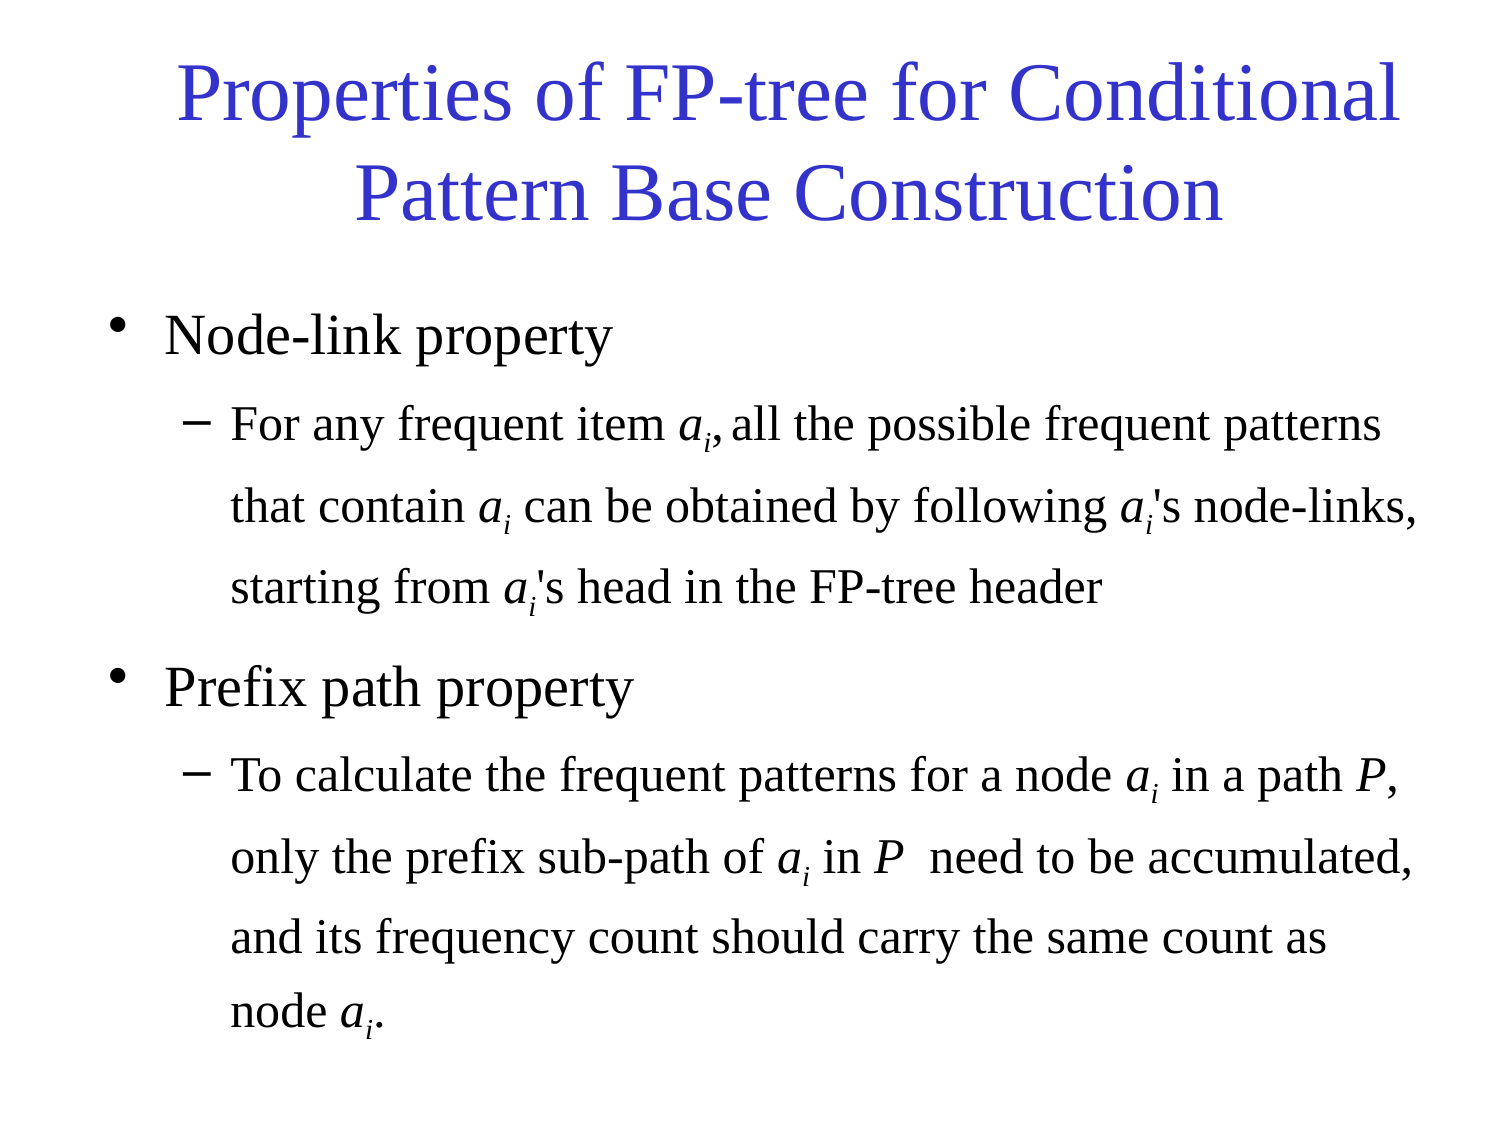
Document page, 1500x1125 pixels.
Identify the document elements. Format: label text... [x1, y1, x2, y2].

title Properties of FP-tree for Conditional Pattern Base Construction [112, 62, 1468, 213]
list Node-link property For any frequent item ai, all the possible frequent patterns that contain ai can be obtained by following ai's node-links, starting from ai's head in the FP-tree header Prefix path property To calculate the frequent patterns for a node ai in a path P, only the prefix sub-path of ai in P need to be accumulated, and its frequency count should carry the same count as node ai. [93, 275, 1450, 1075]
